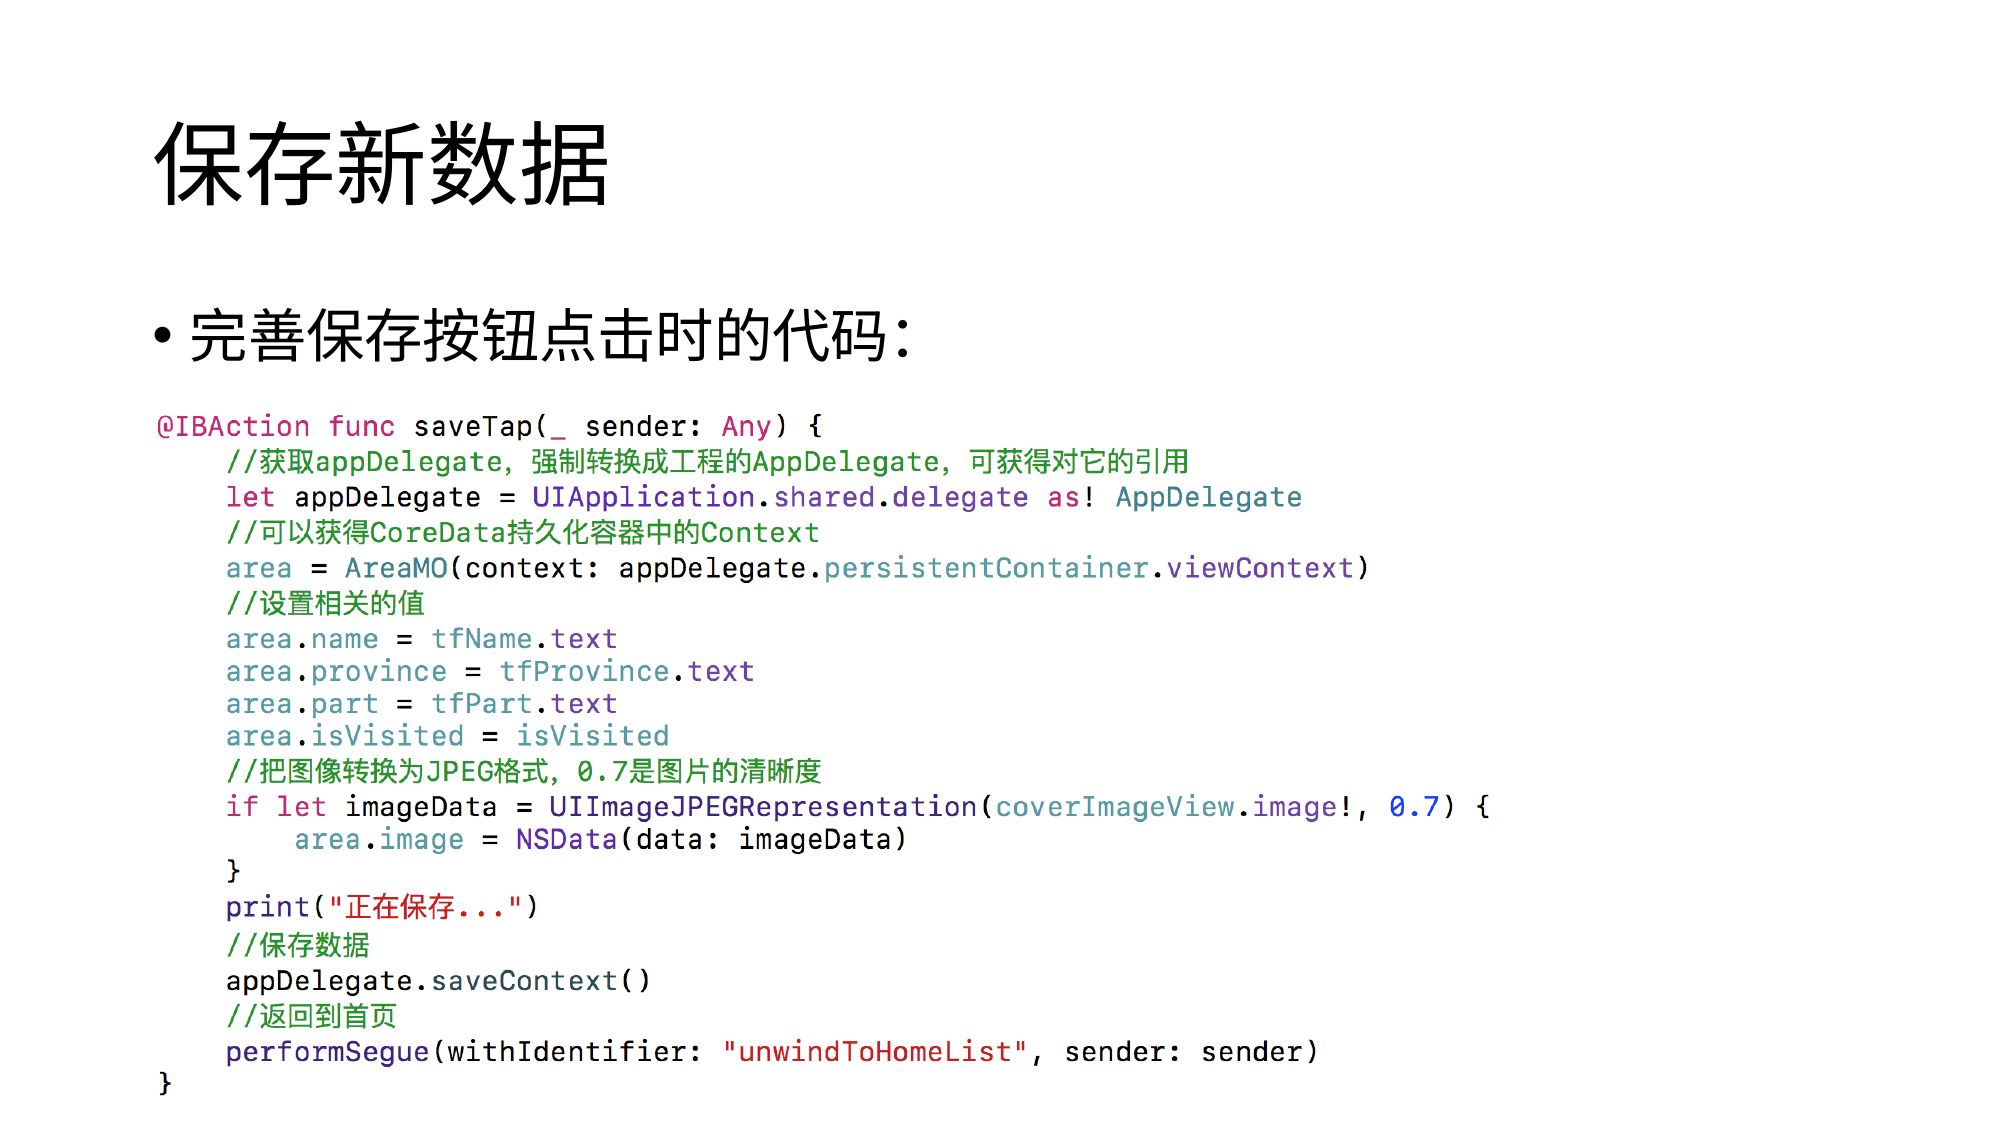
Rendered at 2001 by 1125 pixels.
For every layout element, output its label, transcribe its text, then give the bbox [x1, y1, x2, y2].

title 保存新数据 [137, 59, 1863, 278]
picture [137, 403, 1514, 1104]
list 完善保存按钮点击时的代码： [137, 299, 1863, 1014]
